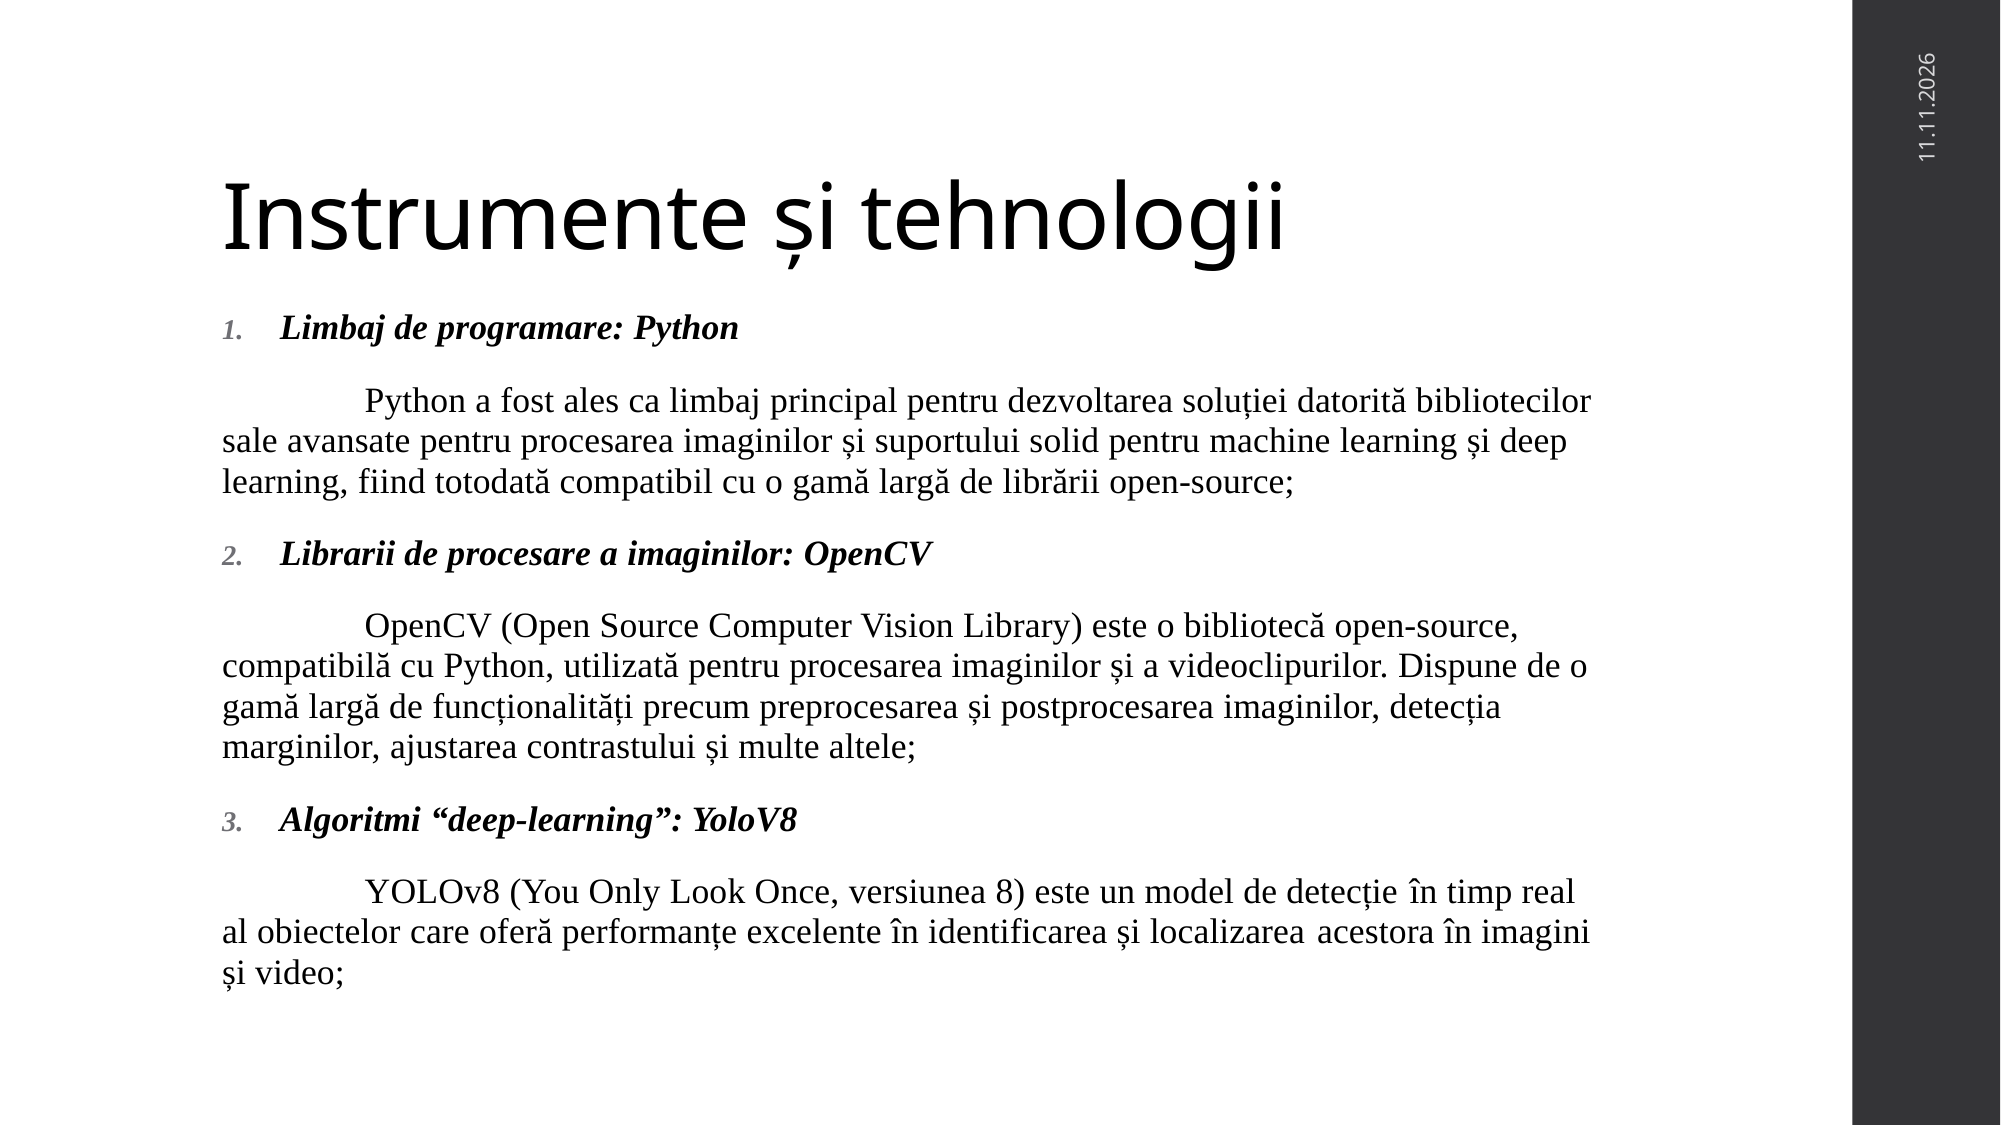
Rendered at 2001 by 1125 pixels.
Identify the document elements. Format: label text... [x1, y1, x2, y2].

title Instrumente și tehnologii [206, 60, 1797, 278]
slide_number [1897, 37, 1958, 351]
list Limbaj de programare: Python Python a fost ales ca limbaj principal pentru dezvoltarea soluției datorită bibliotecilor sale avansate pentru procesarea imaginilor și suportului solid pentru machine learning și deep learning, fiind totodată compatibil cu o gamă largă de librării open-source; Librarii de procesare a imaginilor: OpenCV OpenCV (Open Source Computer Vision Library) este o bibliotecă open-source, compatibilă cu Python, utilizată pentru procesarea imaginilor și a videoclipurilor. Dispune de o gamă largă de funcționalități precum preprocesarea și postprocesarea imaginilor, detecția marginilor, ajustarea contrastului și multe altele; Algoritmi “deep-learning”: YoloV8 YOLOv8 (You Only Look Once, versiunea 8) este un model de detecție în timp real al obiectelor care oferă performanțe excelente în identificarea și localizarea acestora în imagini și video; [206, 299, 1617, 1014]
